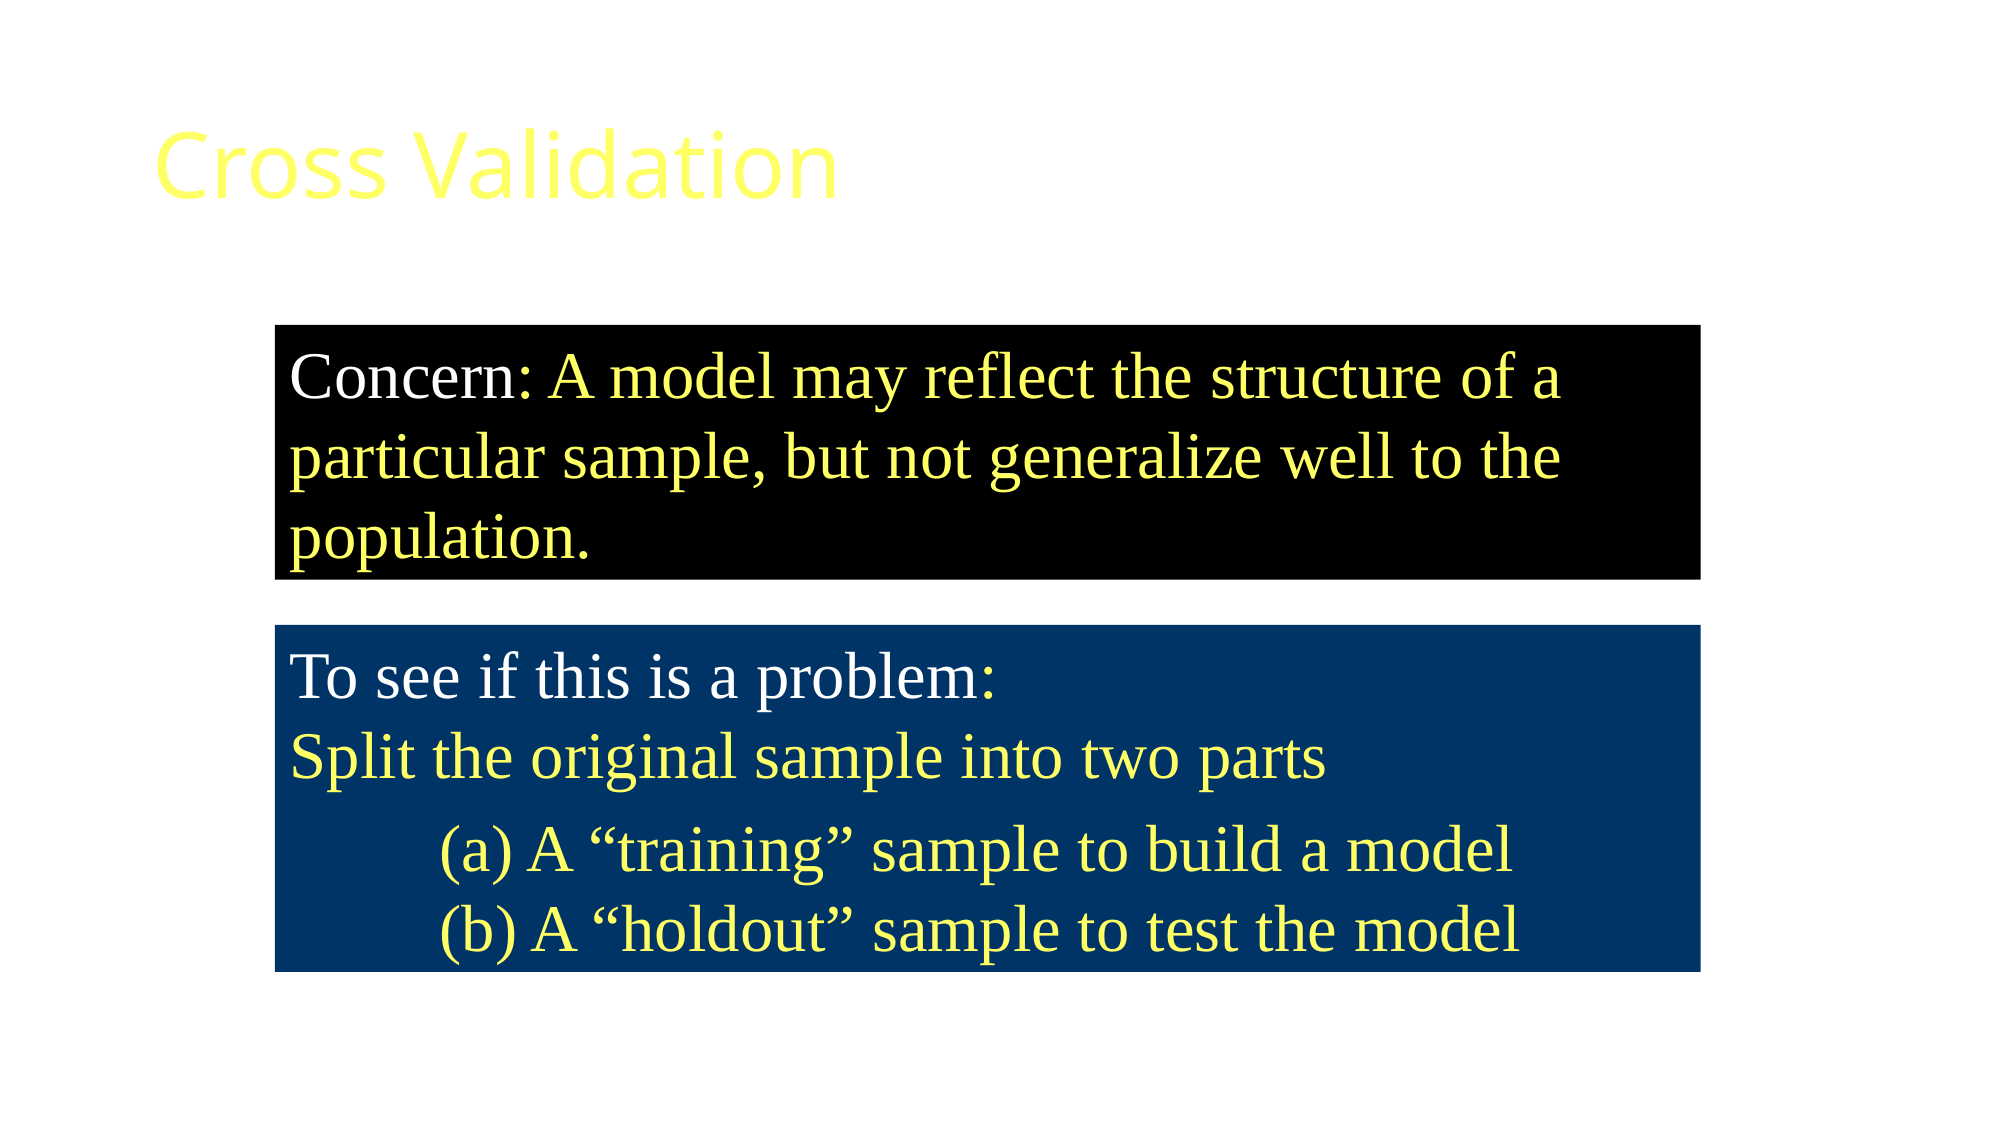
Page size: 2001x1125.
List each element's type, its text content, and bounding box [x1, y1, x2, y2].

text_box Concern: A model may reflect the structure of a particular sample, but not generalize well to the population. [274, 324, 1701, 580]
title Cross Validation [137, 59, 1863, 278]
text_box To see if this is a problem: Split the original sample into two parts (a) A “training” sample to build a model (b) A “holdout” sample to test the model [274, 624, 1701, 972]
